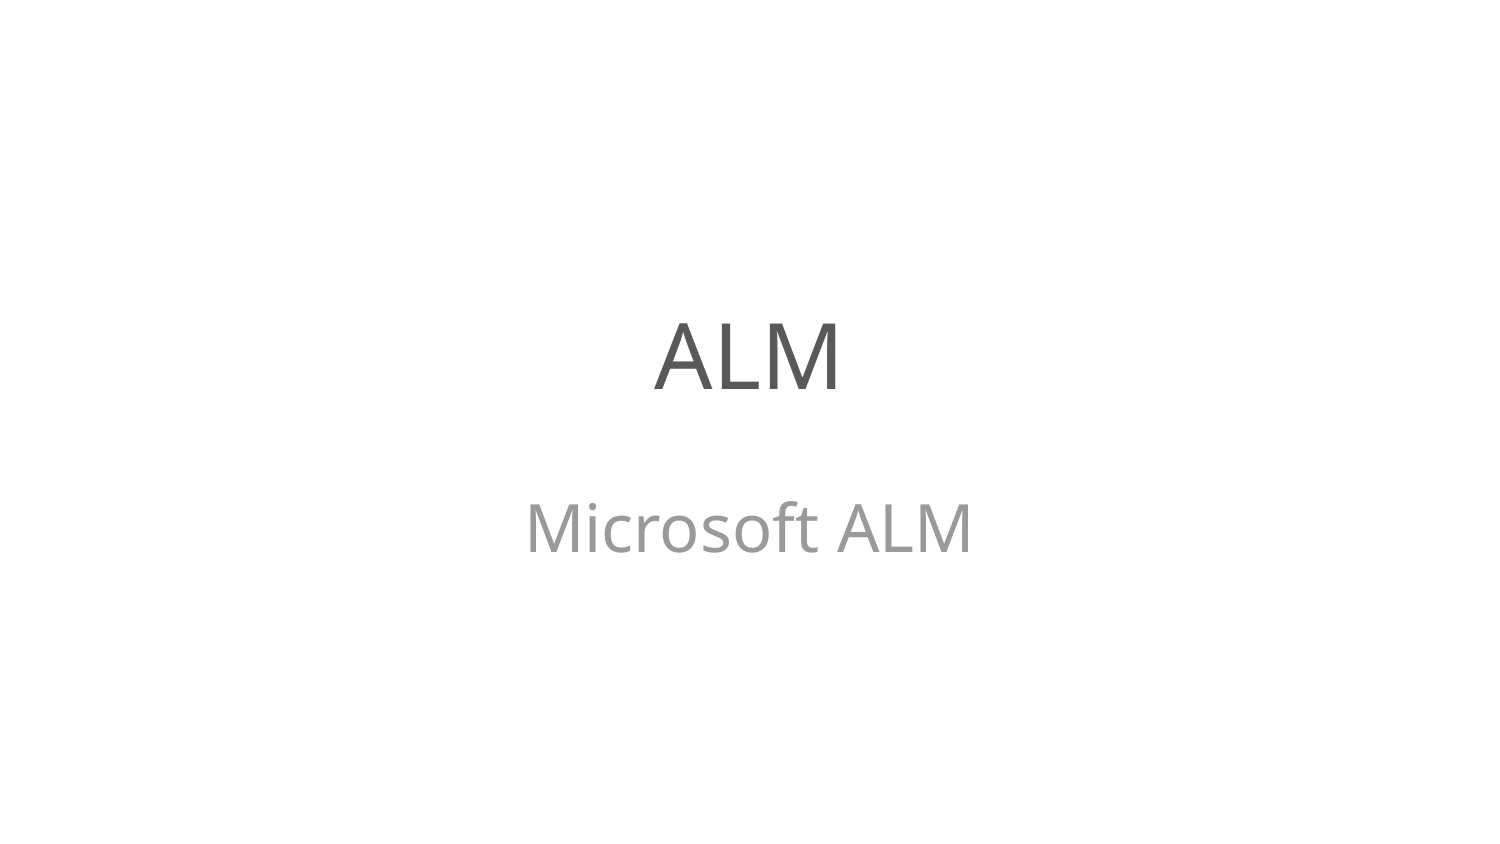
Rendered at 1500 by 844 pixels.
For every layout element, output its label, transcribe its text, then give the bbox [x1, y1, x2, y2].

title ALM [112, 262, 1388, 443]
subtitle Microsoft ALM [225, 478, 1275, 694]
